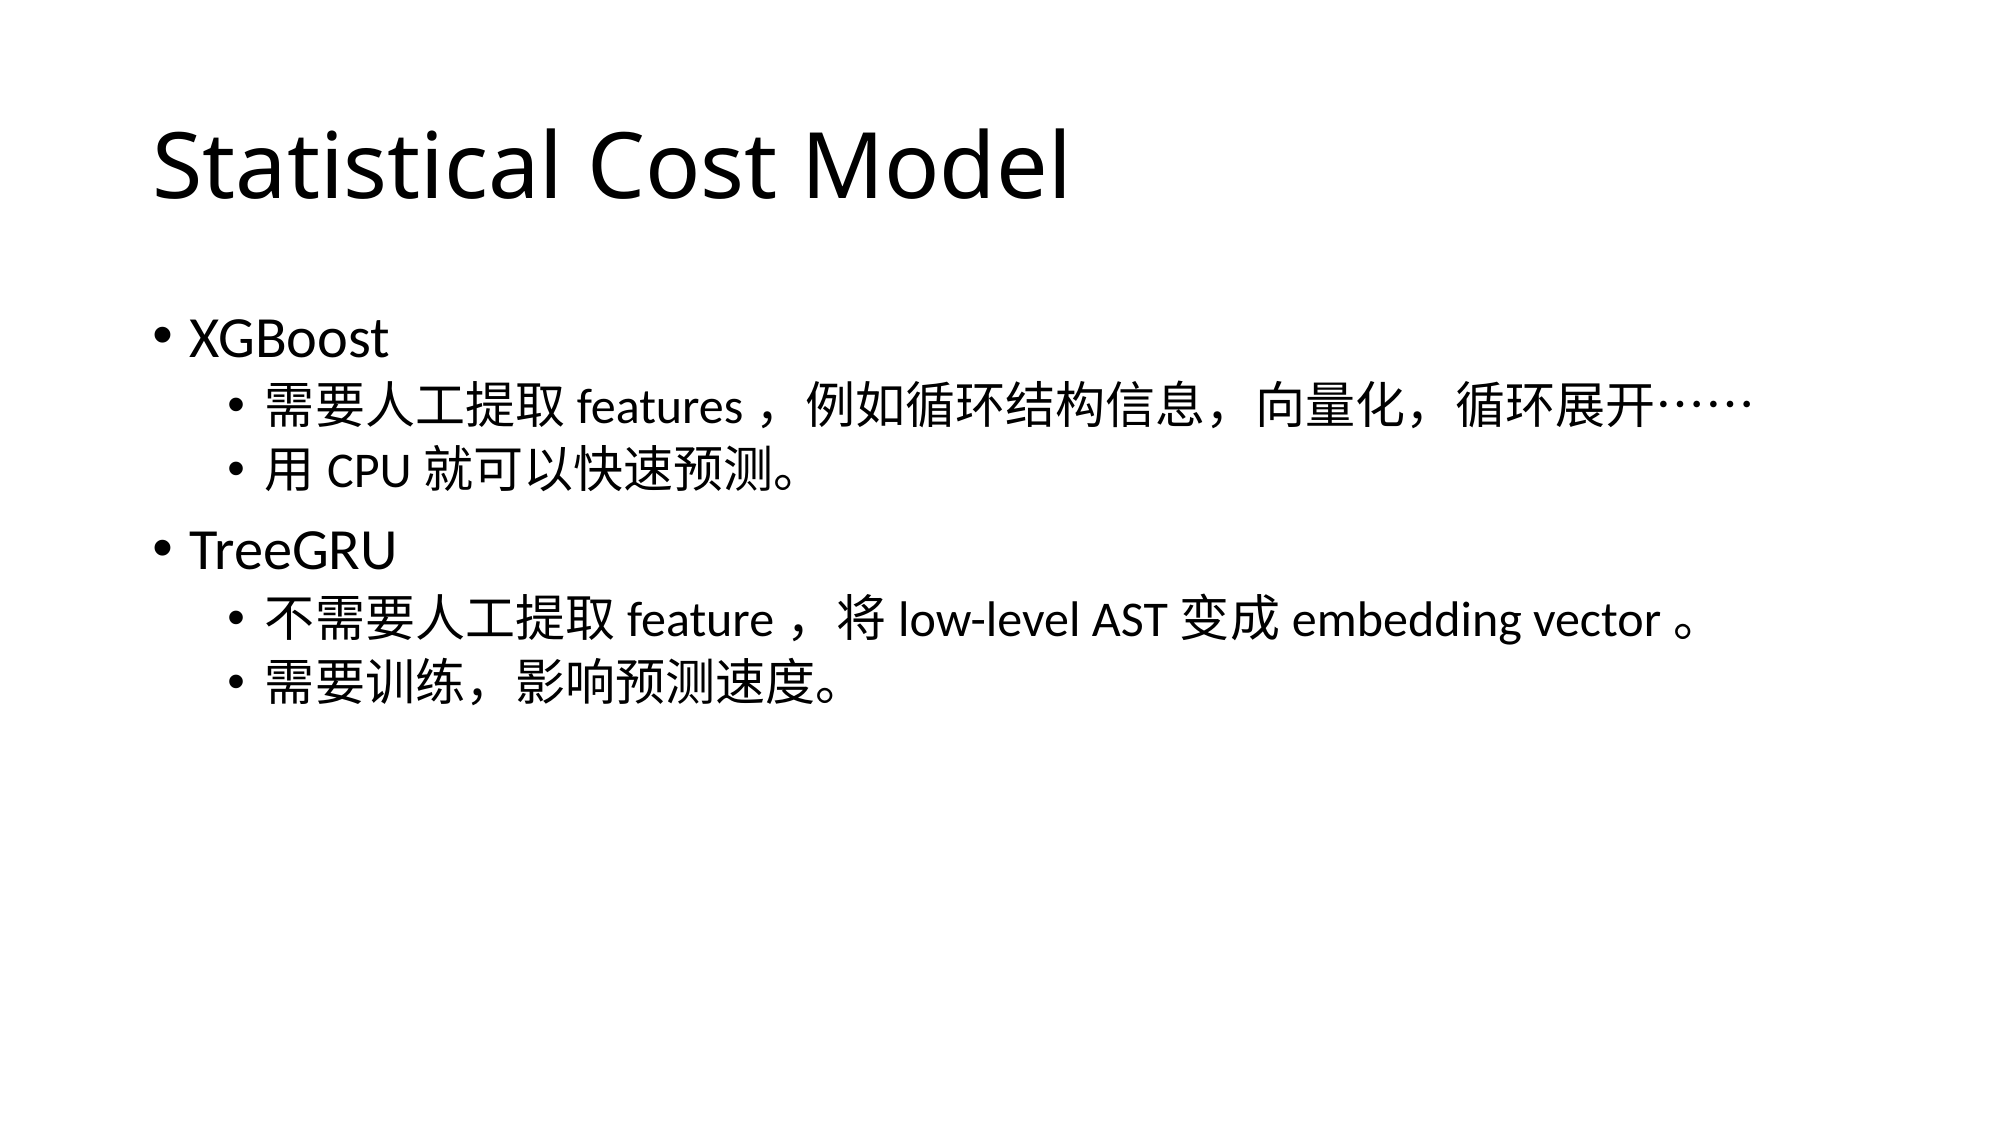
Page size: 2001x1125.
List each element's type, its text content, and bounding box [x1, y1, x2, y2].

list XGBoost 需要人工提取features，例如循环结构信息，向量化，循环展开…… 用CPU就可以快速预测。 TreeGRU 不需要人工提取feature，将low-level AST变成embedding vector。 需要训练，影响预测速度。 [137, 299, 1863, 1014]
title Statistical Cost Model [137, 59, 1863, 278]
